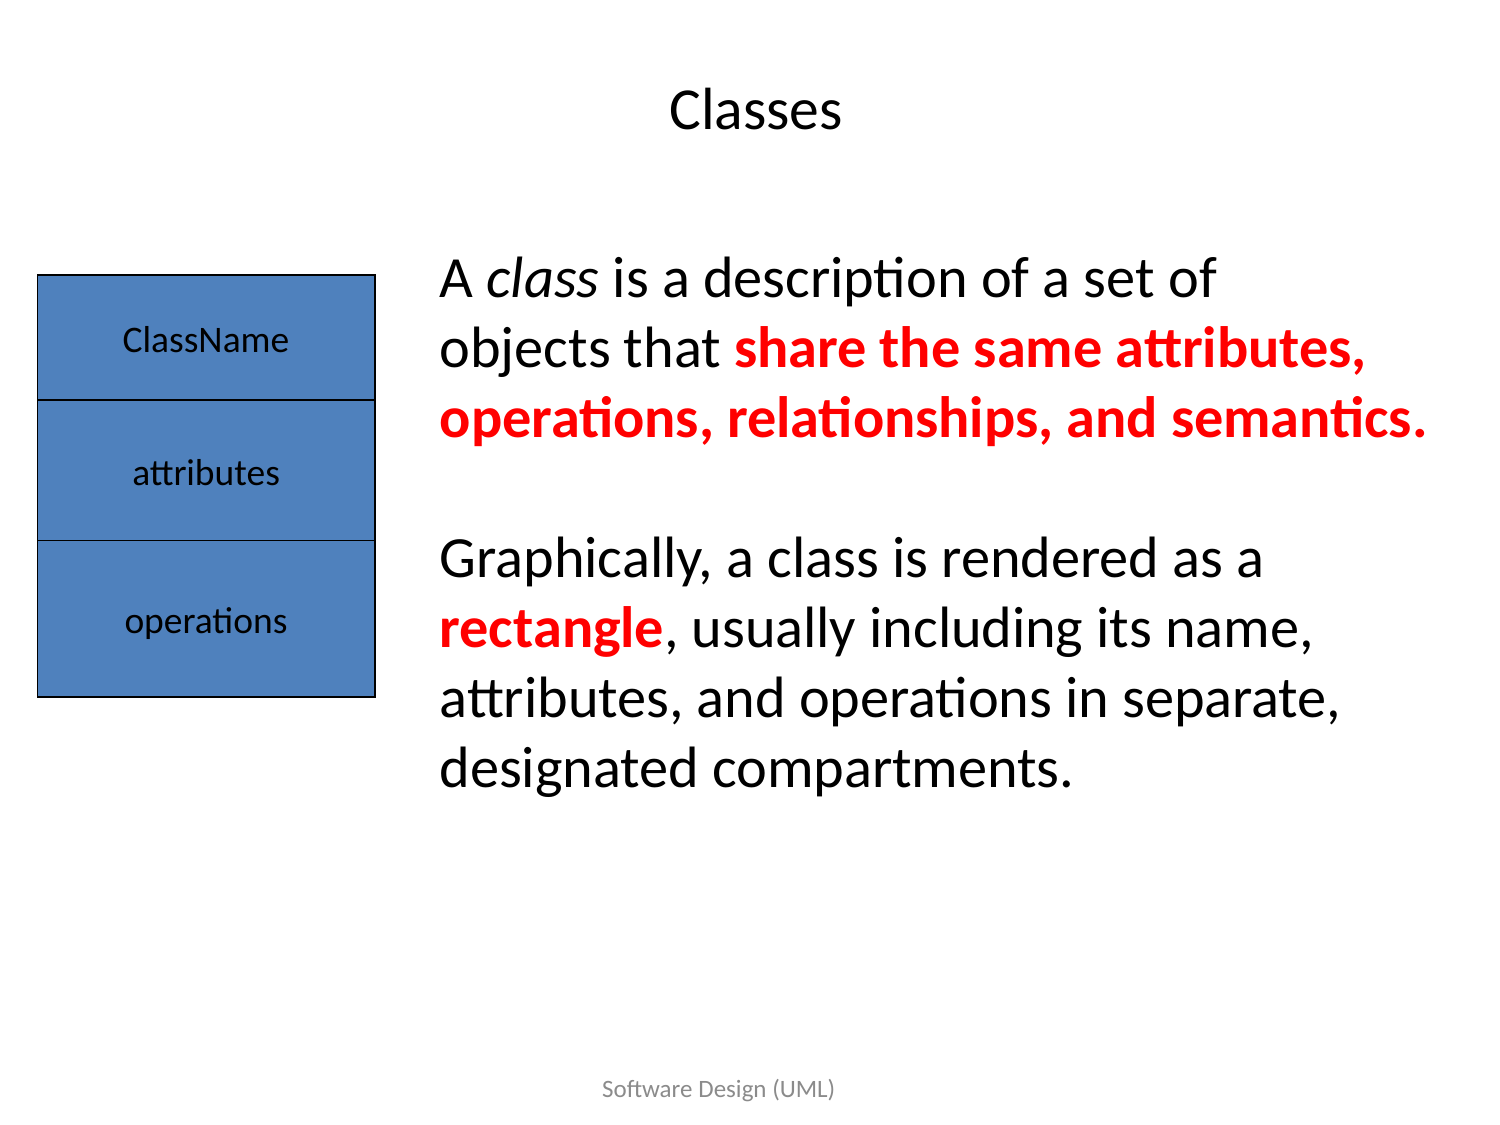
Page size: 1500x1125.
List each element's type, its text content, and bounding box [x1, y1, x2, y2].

text_box A class is a description of a set of objects that share the same attributes, operations, relationships, and semantics. Graphically, a class is rendered as a rectangle, usually including its name, attributes, and operations in separate, designated compartments. [424, 231, 1460, 807]
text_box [37, 274, 376, 698]
title Classes [112, 62, 1400, 150]
footer Software Design (UML) [387, 1050, 1050, 1125]
